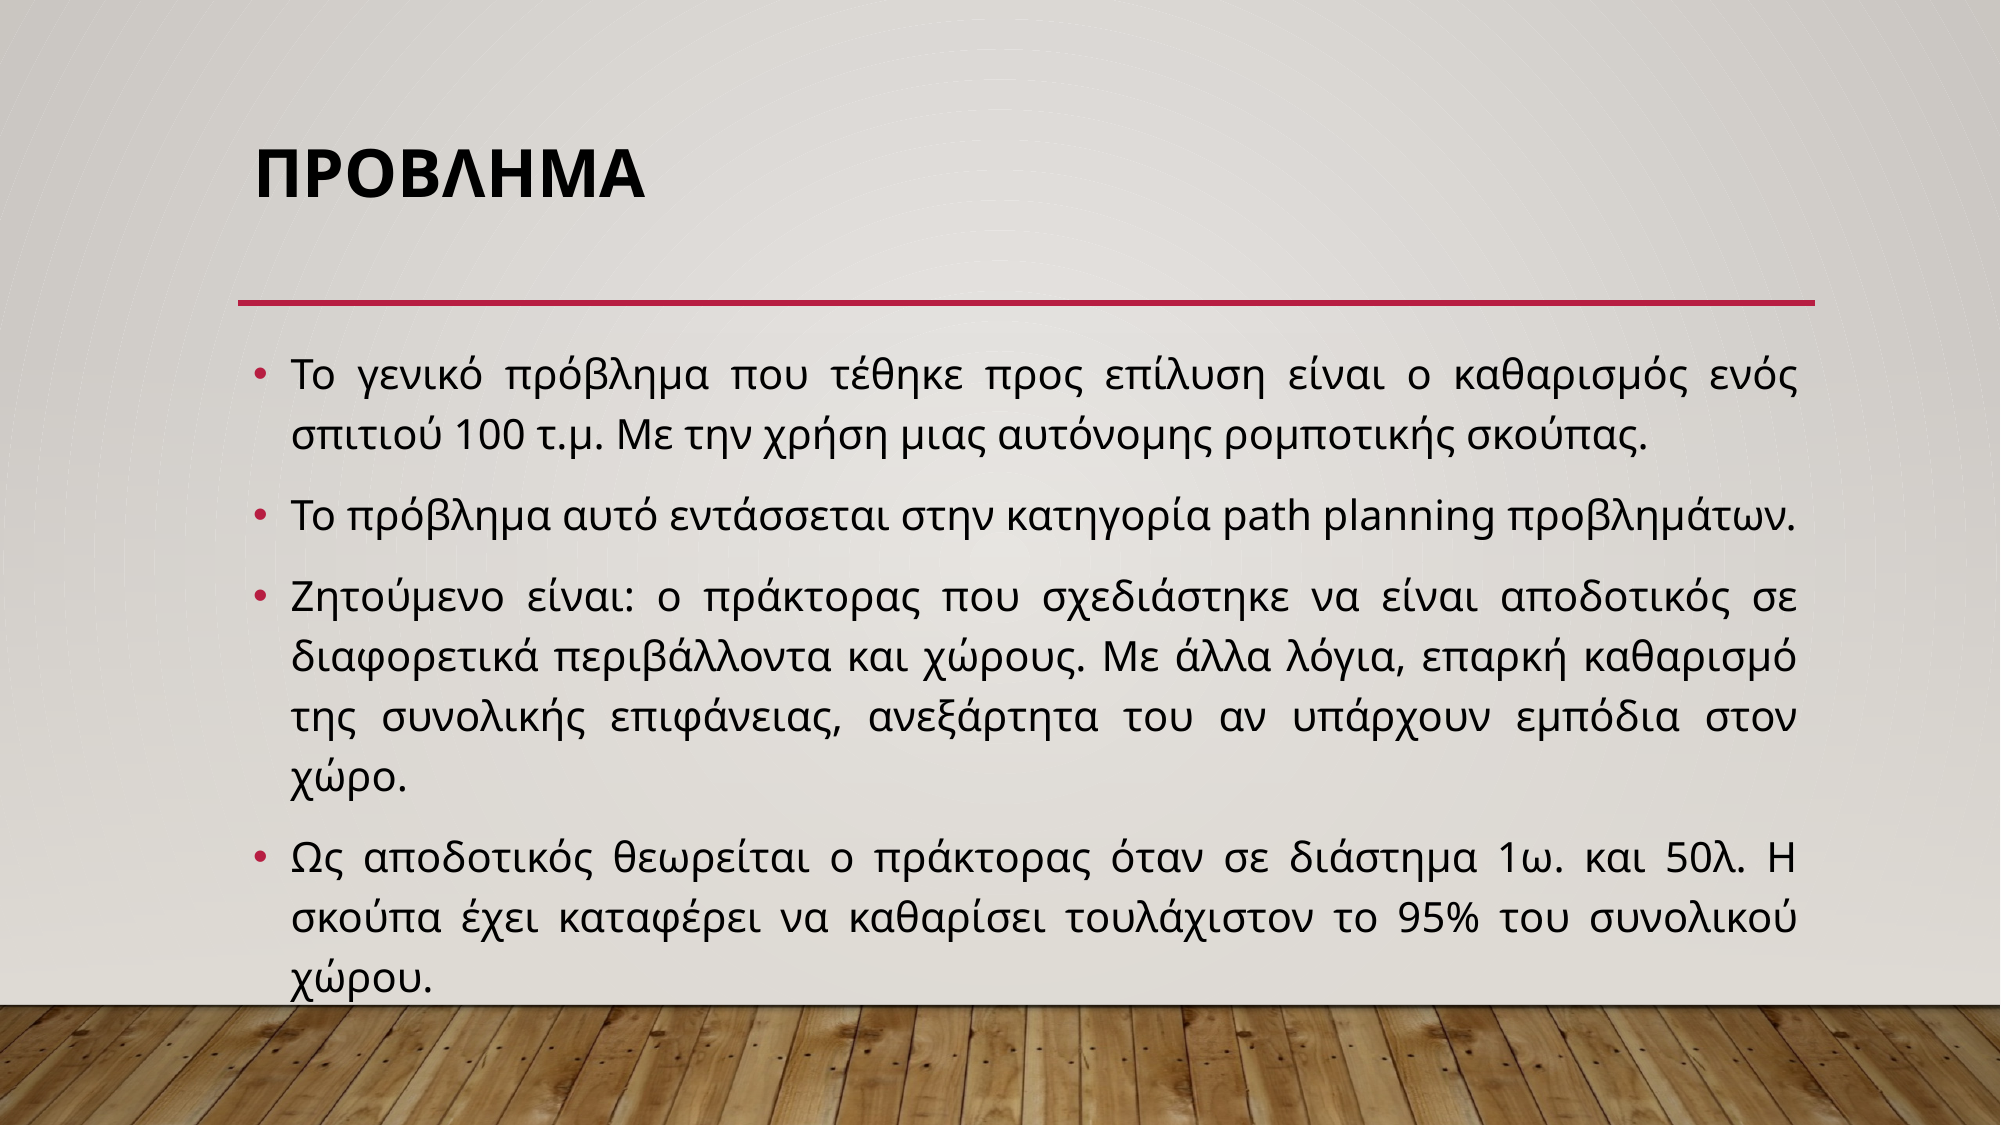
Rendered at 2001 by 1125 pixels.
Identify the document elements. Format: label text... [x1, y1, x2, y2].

title Προβλημα [238, 131, 1814, 305]
picture [0, 1005, 2000, 1125]
list Το γενικό πρόβλημα που τέθηκε προς επίλυση είναι ο καθαρισμός ενός σπιτιού 100 τ.μ. Με την χρήση μιας αυτόνομης ρομποτικής σκούπας. Το πρόβλημα αυτό εντάσσεται στην κατηγορία path planning προβλημάτων. Ζητούμενο είναι: ο πράκτορας που σχεδιάστηκε να είναι αποδοτικός σε διαφορετικά περιβάλλοντα και χώρους. Με άλλα λόγια, επαρκή καθαρισμό της συνολικής επιφάνειας, ανεξάρτητα του αν υπάρχουν εμπόδια στον χώρο. Ως αποδοτικός θεωρείται ο πράκτορας όταν σε διάστημα 1ω. και 50λ. Η σκούπα έχει καταφέρει να καθαρίσει τουλάχιστον το 95% του συνολικού χώρου. [238, 330, 1814, 897]
